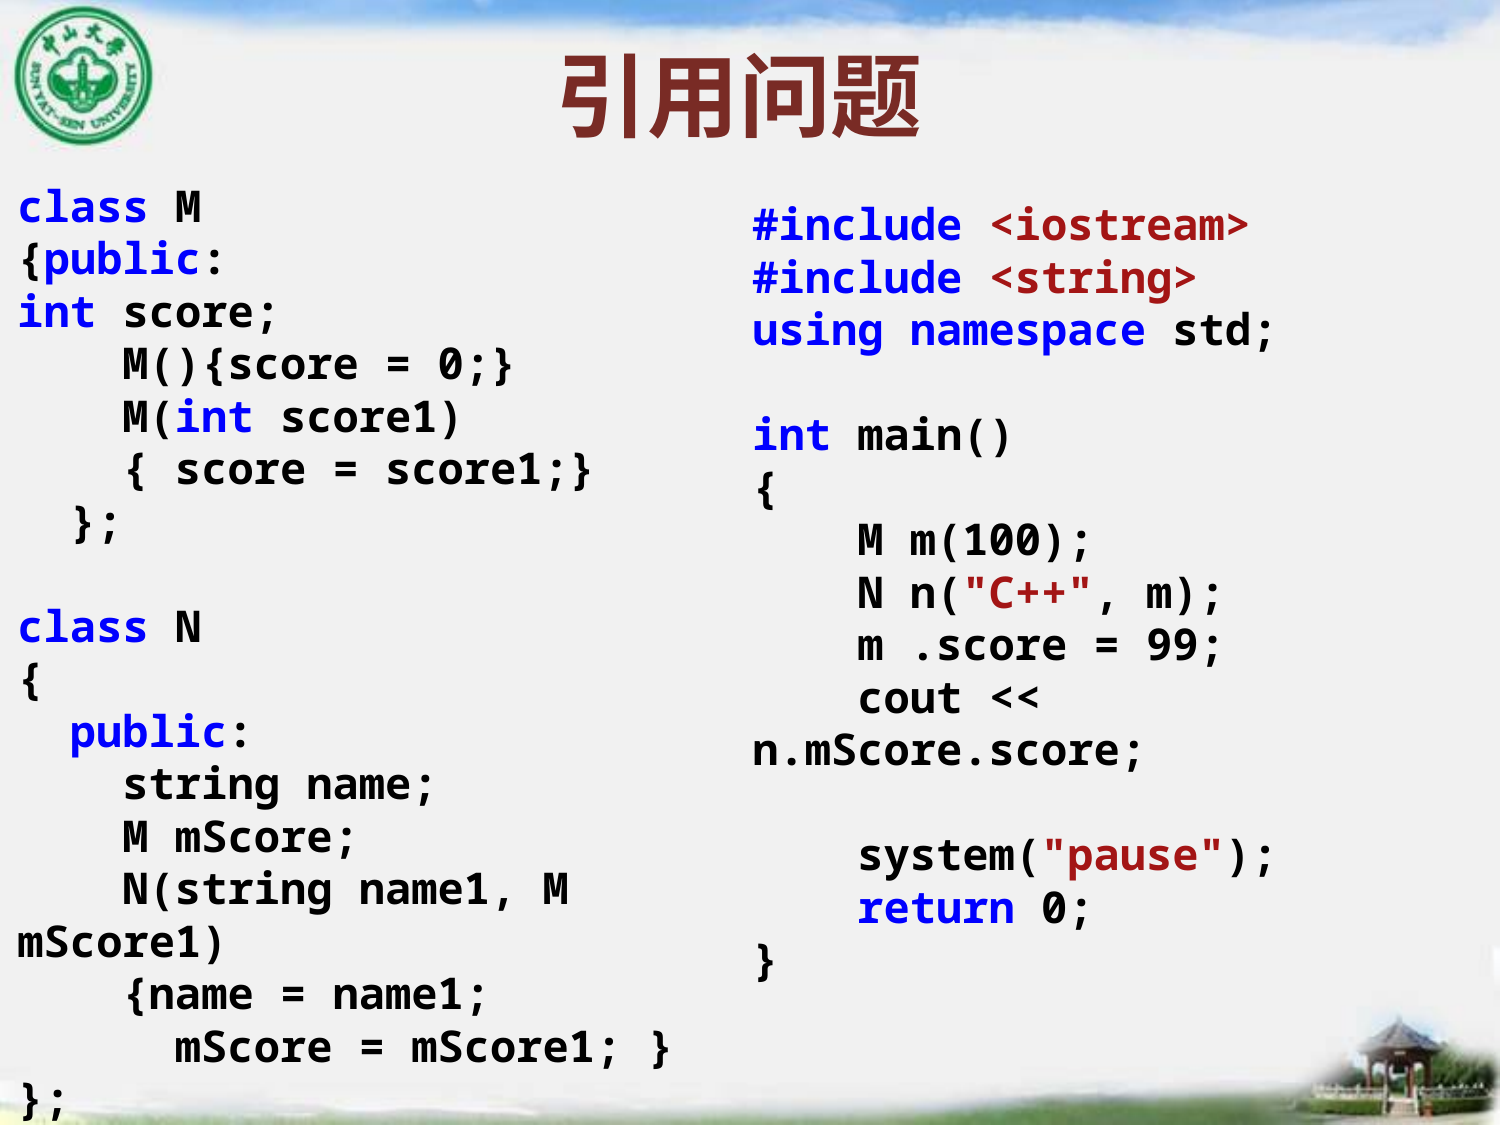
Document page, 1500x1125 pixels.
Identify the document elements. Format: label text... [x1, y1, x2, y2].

picture [0, 0, 1500, 1125]
title 引用问题 [99, 36, 1379, 152]
text_box class M {public: int score; M(){score = 0;} M(int score1) { score = score1;} }; class N { public: string name; M mScore; N(string name1, M mScore1) {name = name1; mScore = mScore1; } }; [2, 171, 753, 1125]
text_box #include <iostream> #include <string> using namespace std; int main() { M m(100); N n("C++", m); m .score = 99; cout << n.mScore.score; system("pause"); return 0; } [753, 189, 1463, 1045]
